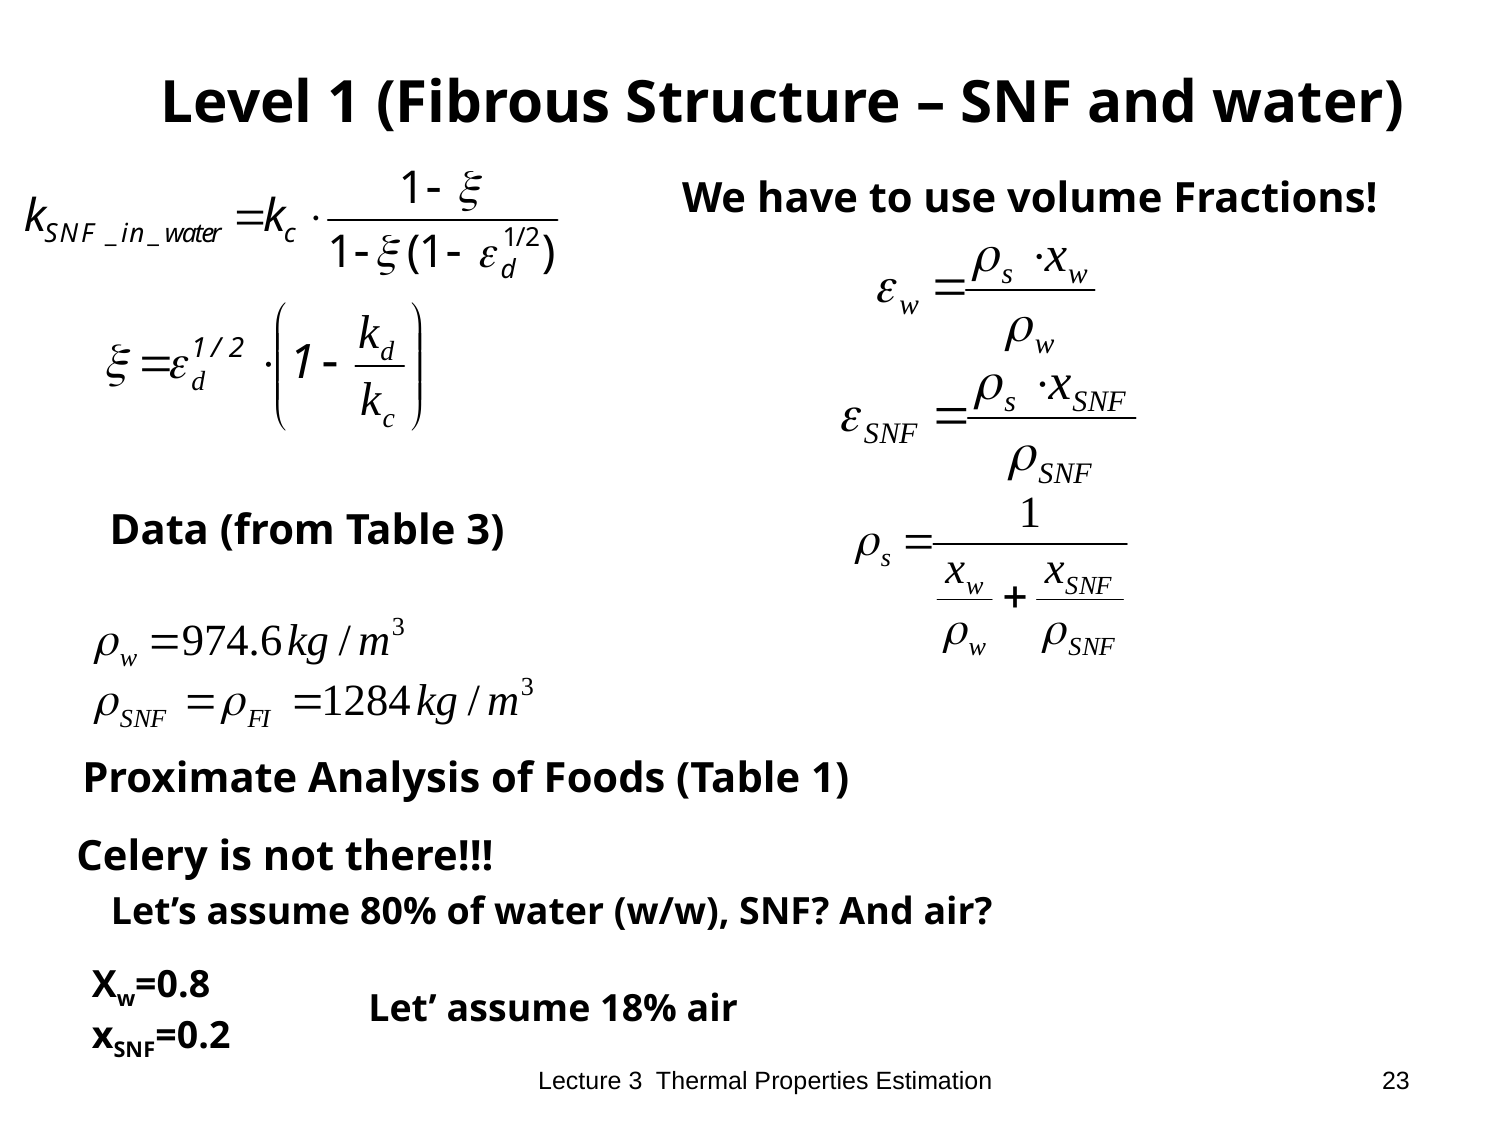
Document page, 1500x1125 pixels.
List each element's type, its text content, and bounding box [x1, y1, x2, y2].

text_box Proximate Analysis of Foods (Table 1) [67, 743, 865, 809]
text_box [98, 290, 480, 442]
footer Lecture 3 Thermal Properties Estimation [512, 1066, 1020, 1103]
slide_number 23 [1357, 1051, 1426, 1103]
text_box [831, 349, 1214, 496]
text_box We have to use volume Fractions! [667, 163, 1453, 229]
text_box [868, 222, 1171, 348]
text_box Data (from Table 3) [94, 495, 718, 560]
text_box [845, 484, 1137, 664]
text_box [17, 159, 610, 289]
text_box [56, 820, 1046, 1058]
text_box Level 1 (Fibrous Structure – SNF and water) [146, 56, 1420, 142]
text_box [84, 608, 543, 736]
